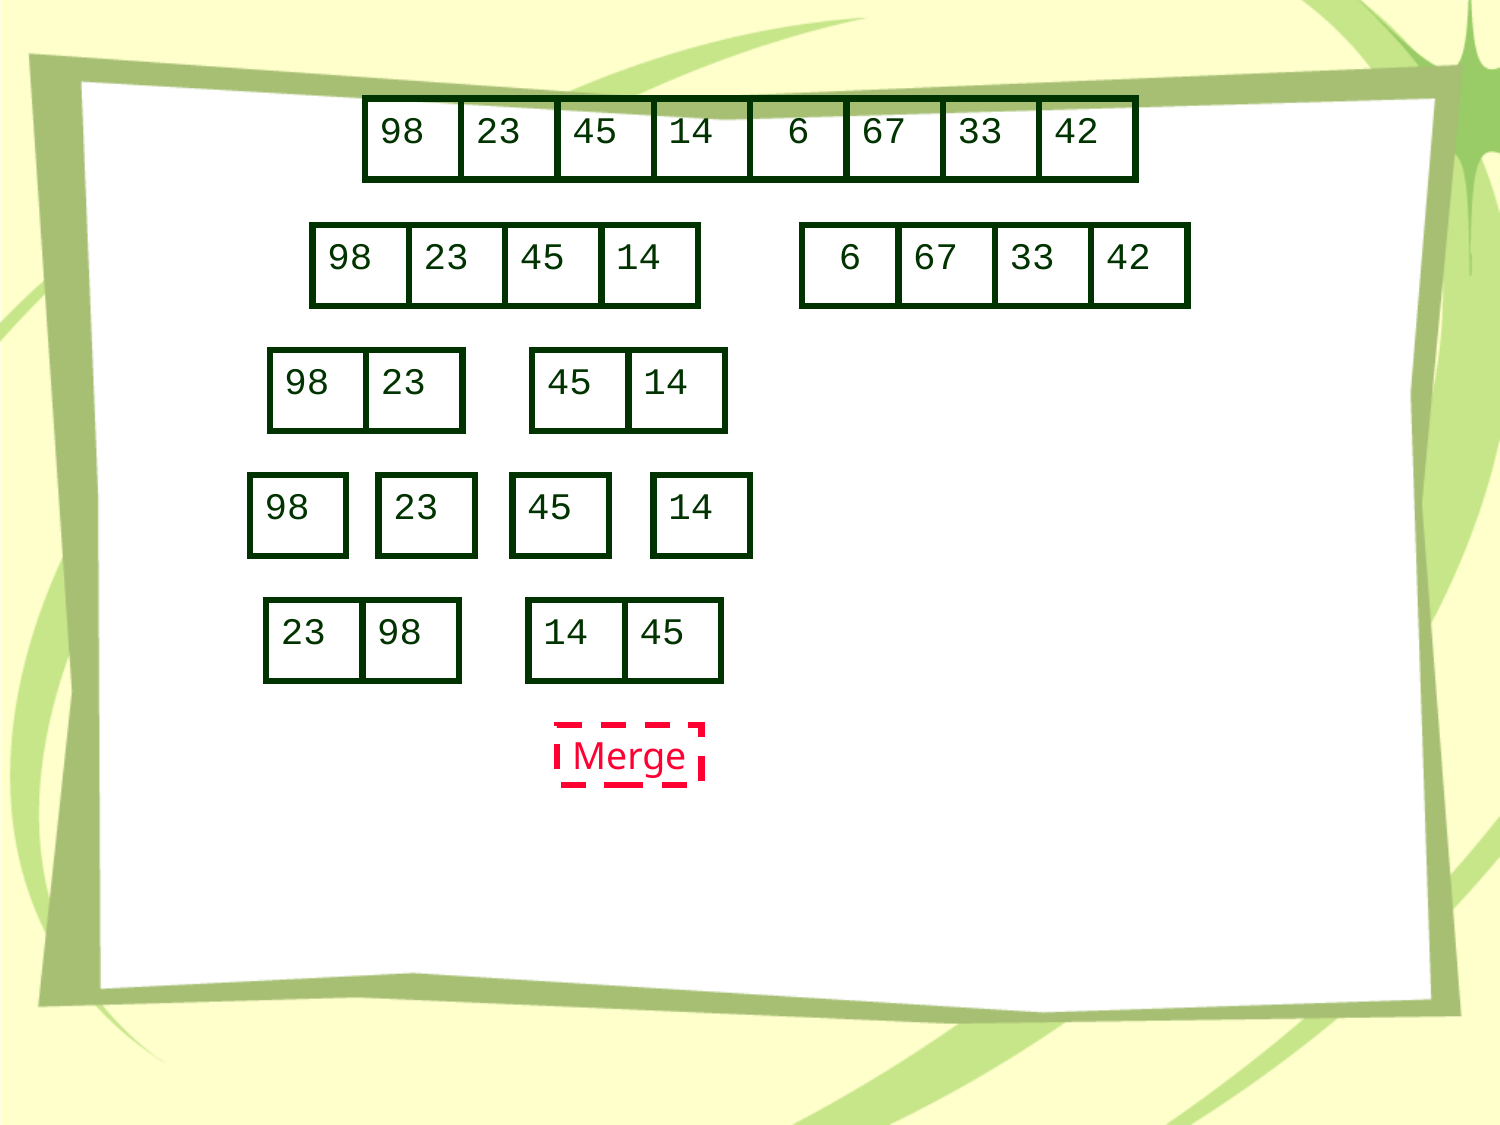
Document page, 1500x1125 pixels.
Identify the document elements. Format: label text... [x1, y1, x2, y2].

text_box 98 [362, 599, 459, 682]
text_box 98 [269, 349, 367, 432]
text_box 23 [378, 474, 475, 557]
text_box 14 [601, 224, 698, 307]
text_box 67 [847, 98, 942, 180]
text_box 67 [899, 224, 994, 307]
picture [0, 0, 1500, 1125]
text_box 42 [1039, 98, 1136, 180]
text_box 23 [367, 349, 463, 432]
text_box 14 [628, 349, 725, 432]
text_box 45 [532, 349, 628, 432]
text_box Merge [557, 724, 702, 785]
text_box 33 [994, 224, 1091, 307]
text_box 14 [528, 599, 625, 682]
text_box 45 [625, 599, 722, 682]
text_box 23 [462, 98, 558, 180]
text_box 45 [512, 474, 609, 557]
text_box 45 [506, 224, 601, 307]
text_box 6 [750, 98, 847, 180]
text_box 98 [364, 98, 462, 180]
text_box 6 [802, 224, 899, 307]
text_box 98 [249, 474, 347, 557]
text_box 45 [558, 98, 653, 180]
text_box 14 [653, 98, 750, 180]
text_box 42 [1091, 224, 1188, 307]
text_box 23 [266, 599, 362, 682]
text_box 33 [942, 98, 1039, 180]
text_box 14 [653, 474, 750, 557]
text_box 23 [409, 224, 506, 307]
text_box 98 [312, 224, 409, 307]
